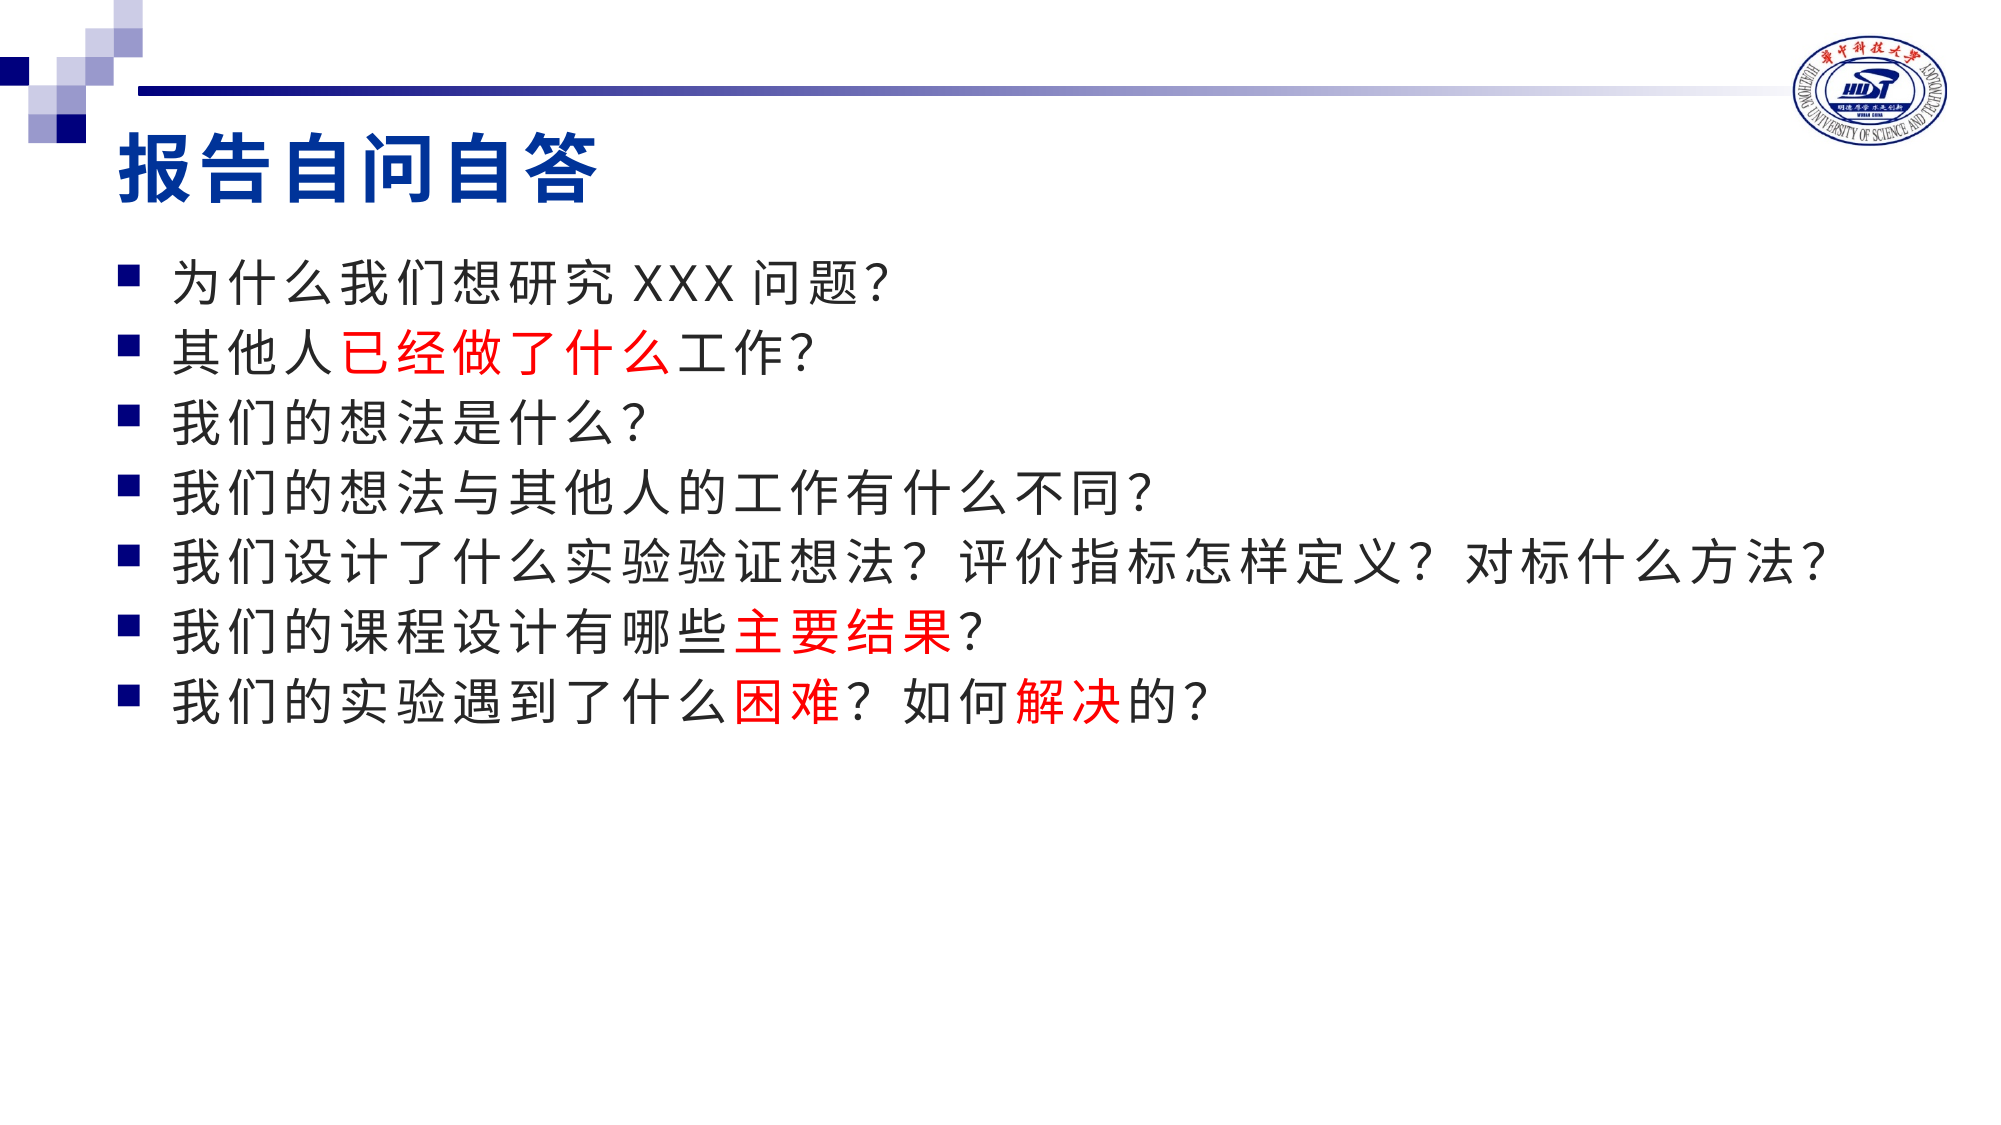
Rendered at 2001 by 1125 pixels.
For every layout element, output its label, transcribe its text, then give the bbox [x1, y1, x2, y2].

title 报告自问自答 [102, 112, 1473, 220]
picture [1791, 33, 1948, 148]
list 为什么我们想研究XXX问题？ 其他人已经做了什么工作？ 我们的想法是什么？ 我们的想法与其他人的工作有什么不同？ 我们设计了什么实验验证想法？评价指标怎样定义？对标什么方法？ 我们的课程设计有哪些主要结果？ 我们的实验遇到了什么困难？如何解决的？ [99, 243, 1900, 1083]
